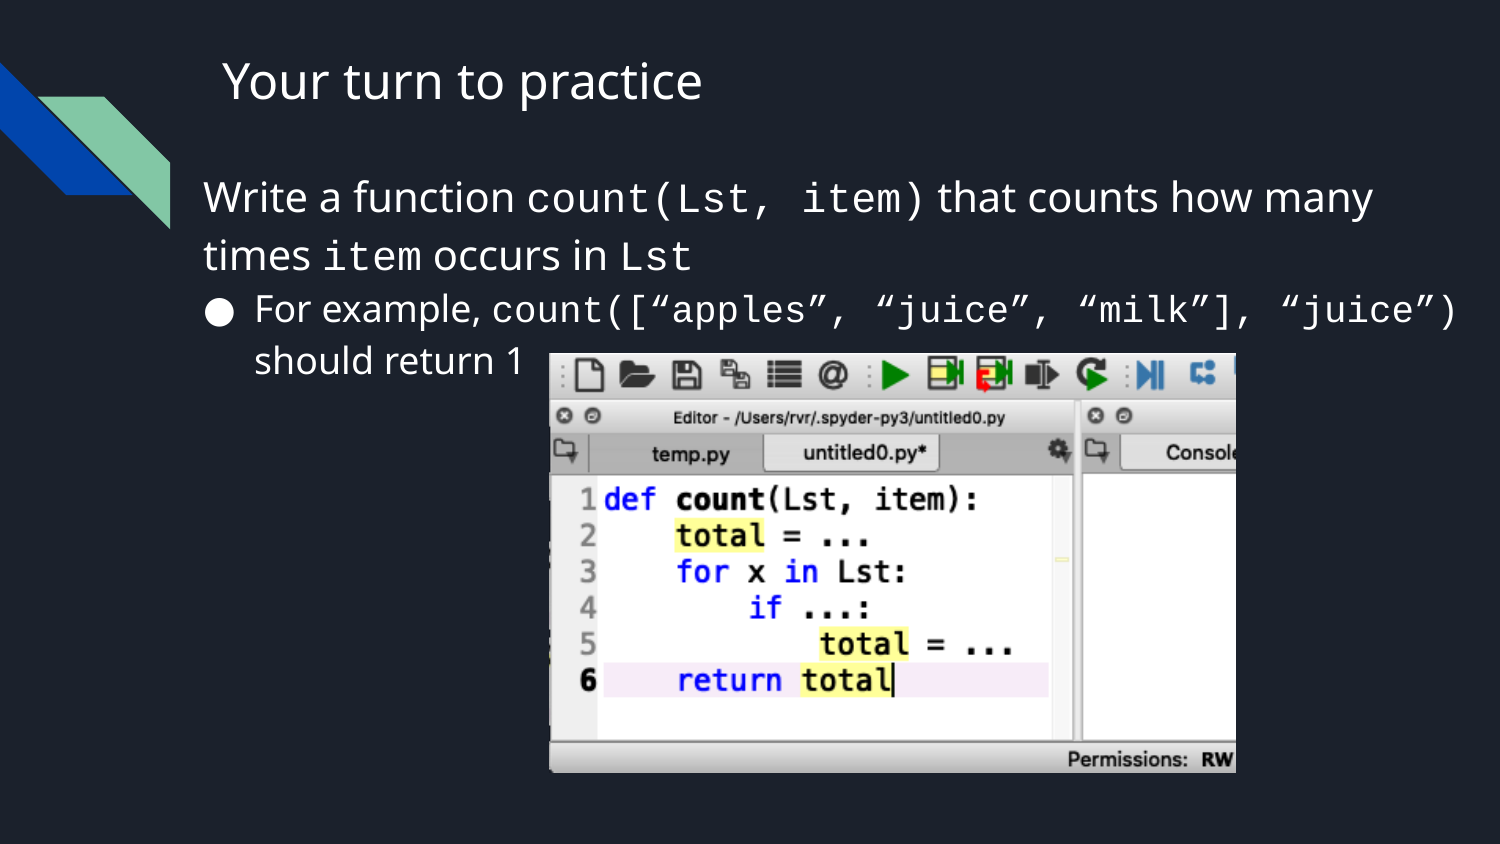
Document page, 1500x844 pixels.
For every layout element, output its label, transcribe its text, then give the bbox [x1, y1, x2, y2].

list Write a function count(Lst, item) that counts how many times item occurs in Lst For example, count([“apples”, “juice”, “milk”], “juice”) should return 1 [164, 148, 1480, 626]
picture [548, 353, 1236, 773]
title Your turn to practice [207, 34, 1363, 148]
